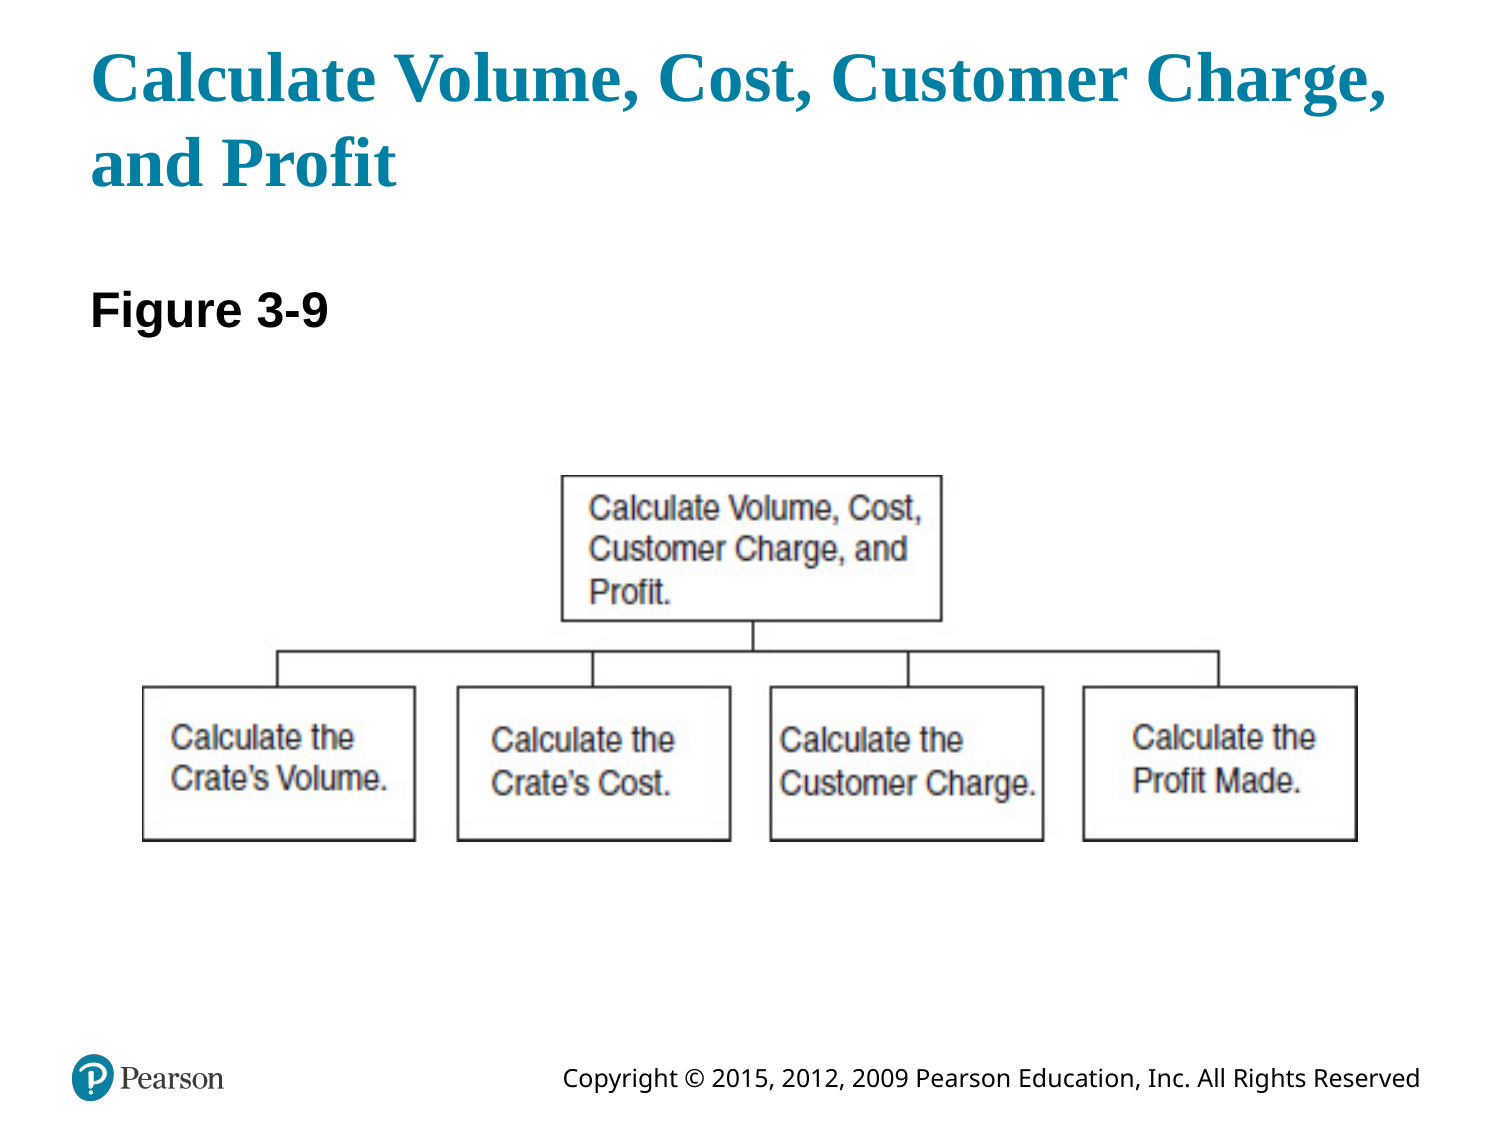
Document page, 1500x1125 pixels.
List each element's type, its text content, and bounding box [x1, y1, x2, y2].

picture [80, 1063, 106, 1088]
title Calculate Volume, Cost, Customer Charge, and Profit [75, 0, 1425, 216]
picture [72, 1054, 88, 1070]
picture [98, 1054, 224, 1101]
picture [142, 475, 1358, 842]
picture [72, 1087, 83, 1101]
list Figure 3-9 [75, 262, 1425, 359]
